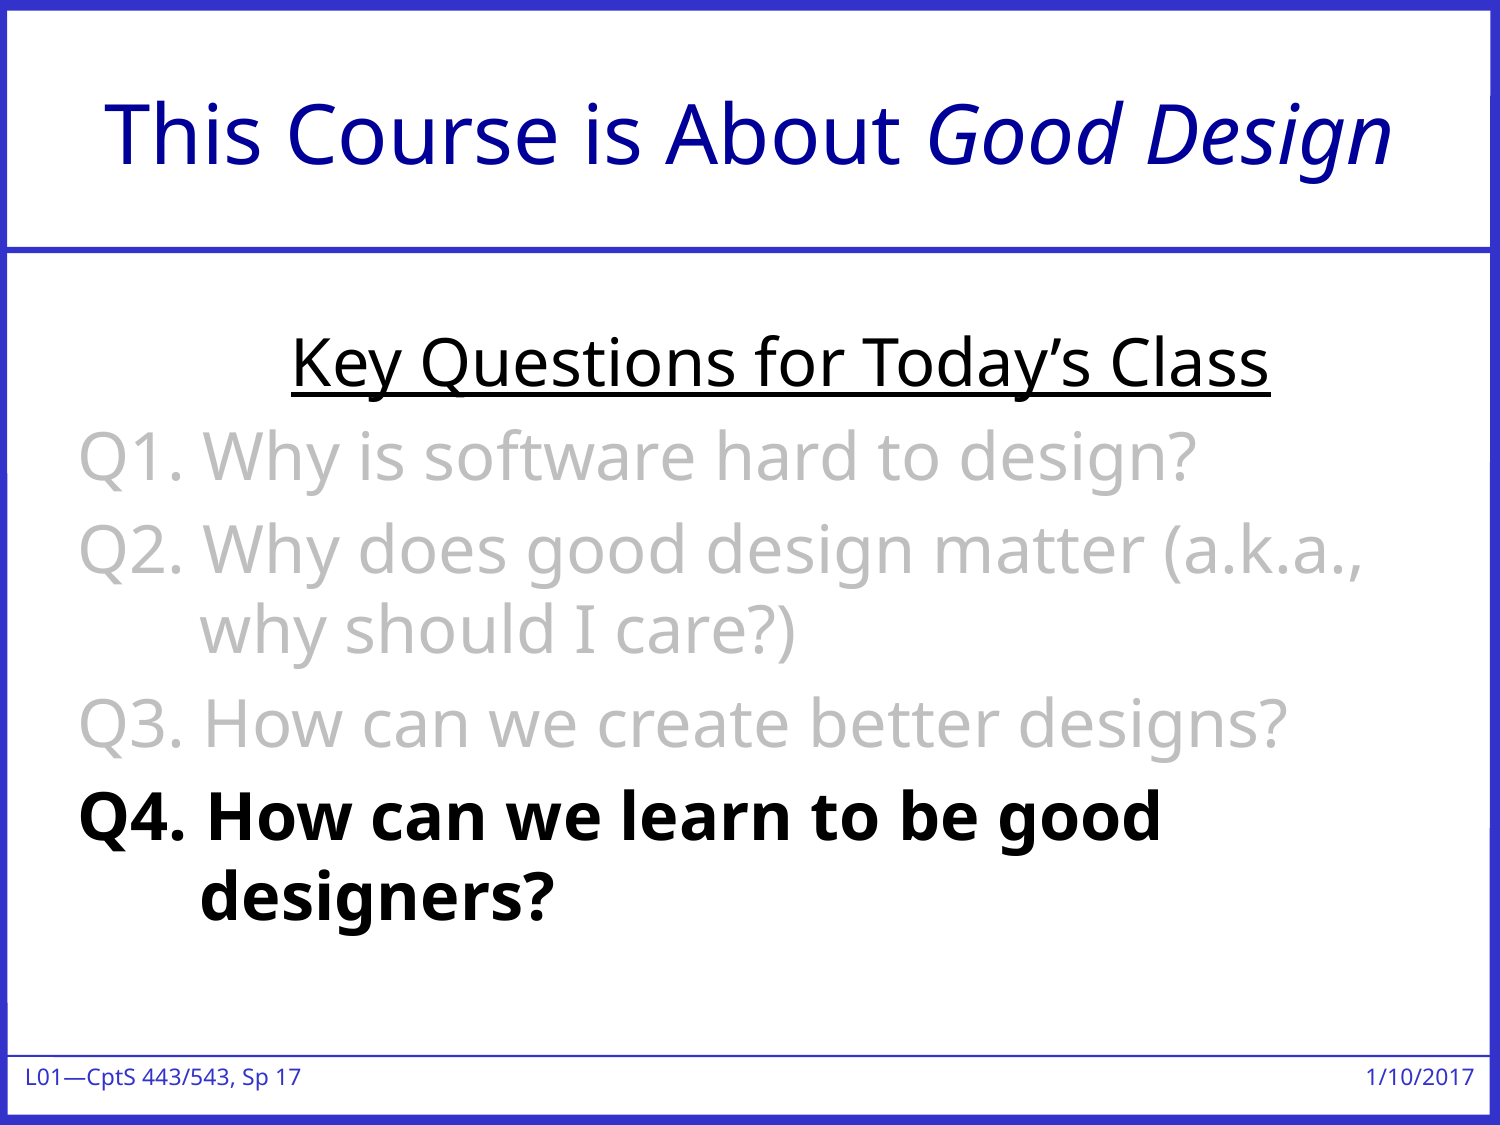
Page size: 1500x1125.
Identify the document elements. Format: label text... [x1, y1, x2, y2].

title This Course is About Good Design [24, 24, 1476, 238]
list Key Questions for Today’s Class Q1. Why is software hard to design? Q2. Why does good design matter (a.k.a., why should I care?) Q3. How can we create better designs? Q4. How can we learn to be good designers? [62, 312, 1500, 1013]
slide_number [1137, 1052, 1488, 1113]
